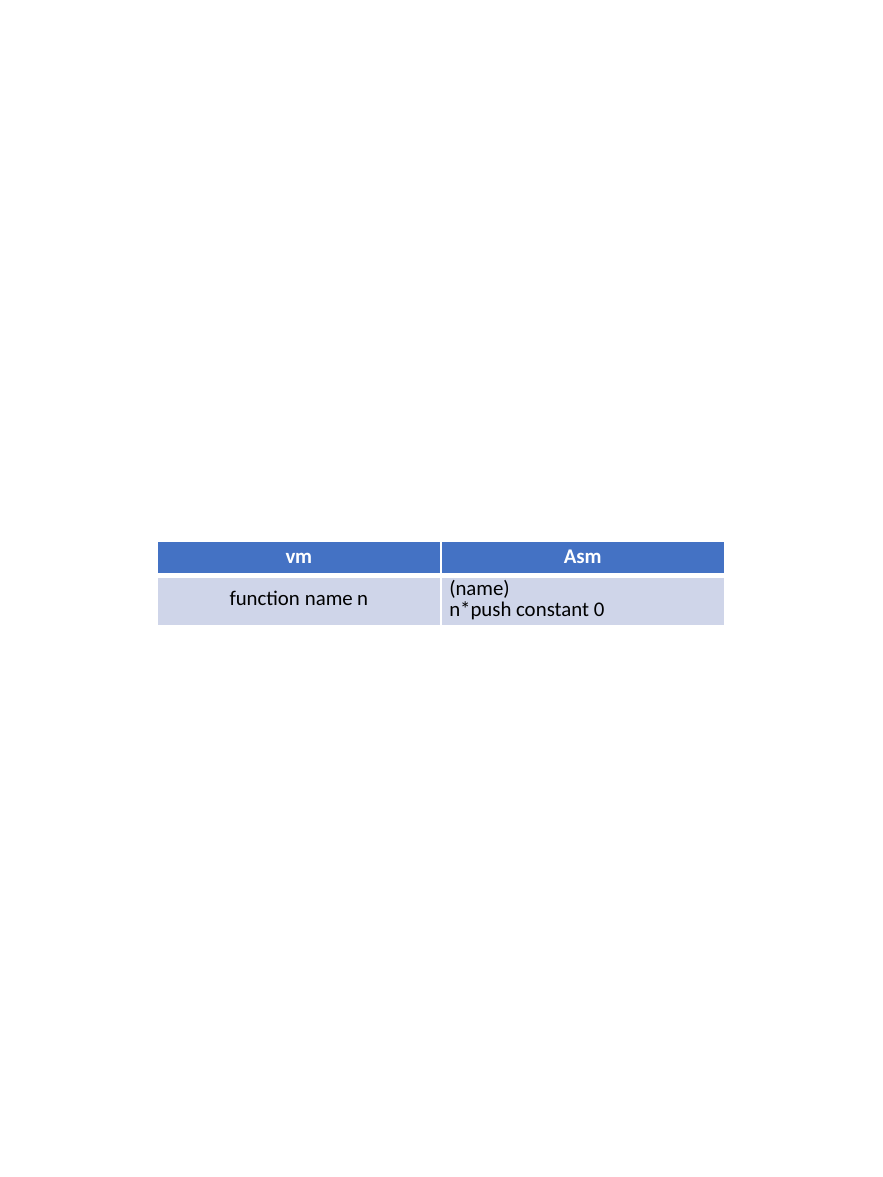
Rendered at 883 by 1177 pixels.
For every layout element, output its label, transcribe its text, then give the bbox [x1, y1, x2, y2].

table_cell (name) n*push constant 0 [442, 578, 724, 625]
table_header vm [158, 542, 440, 573]
table_cell function name n [158, 578, 440, 625]
table_header Asm [442, 542, 724, 573]
